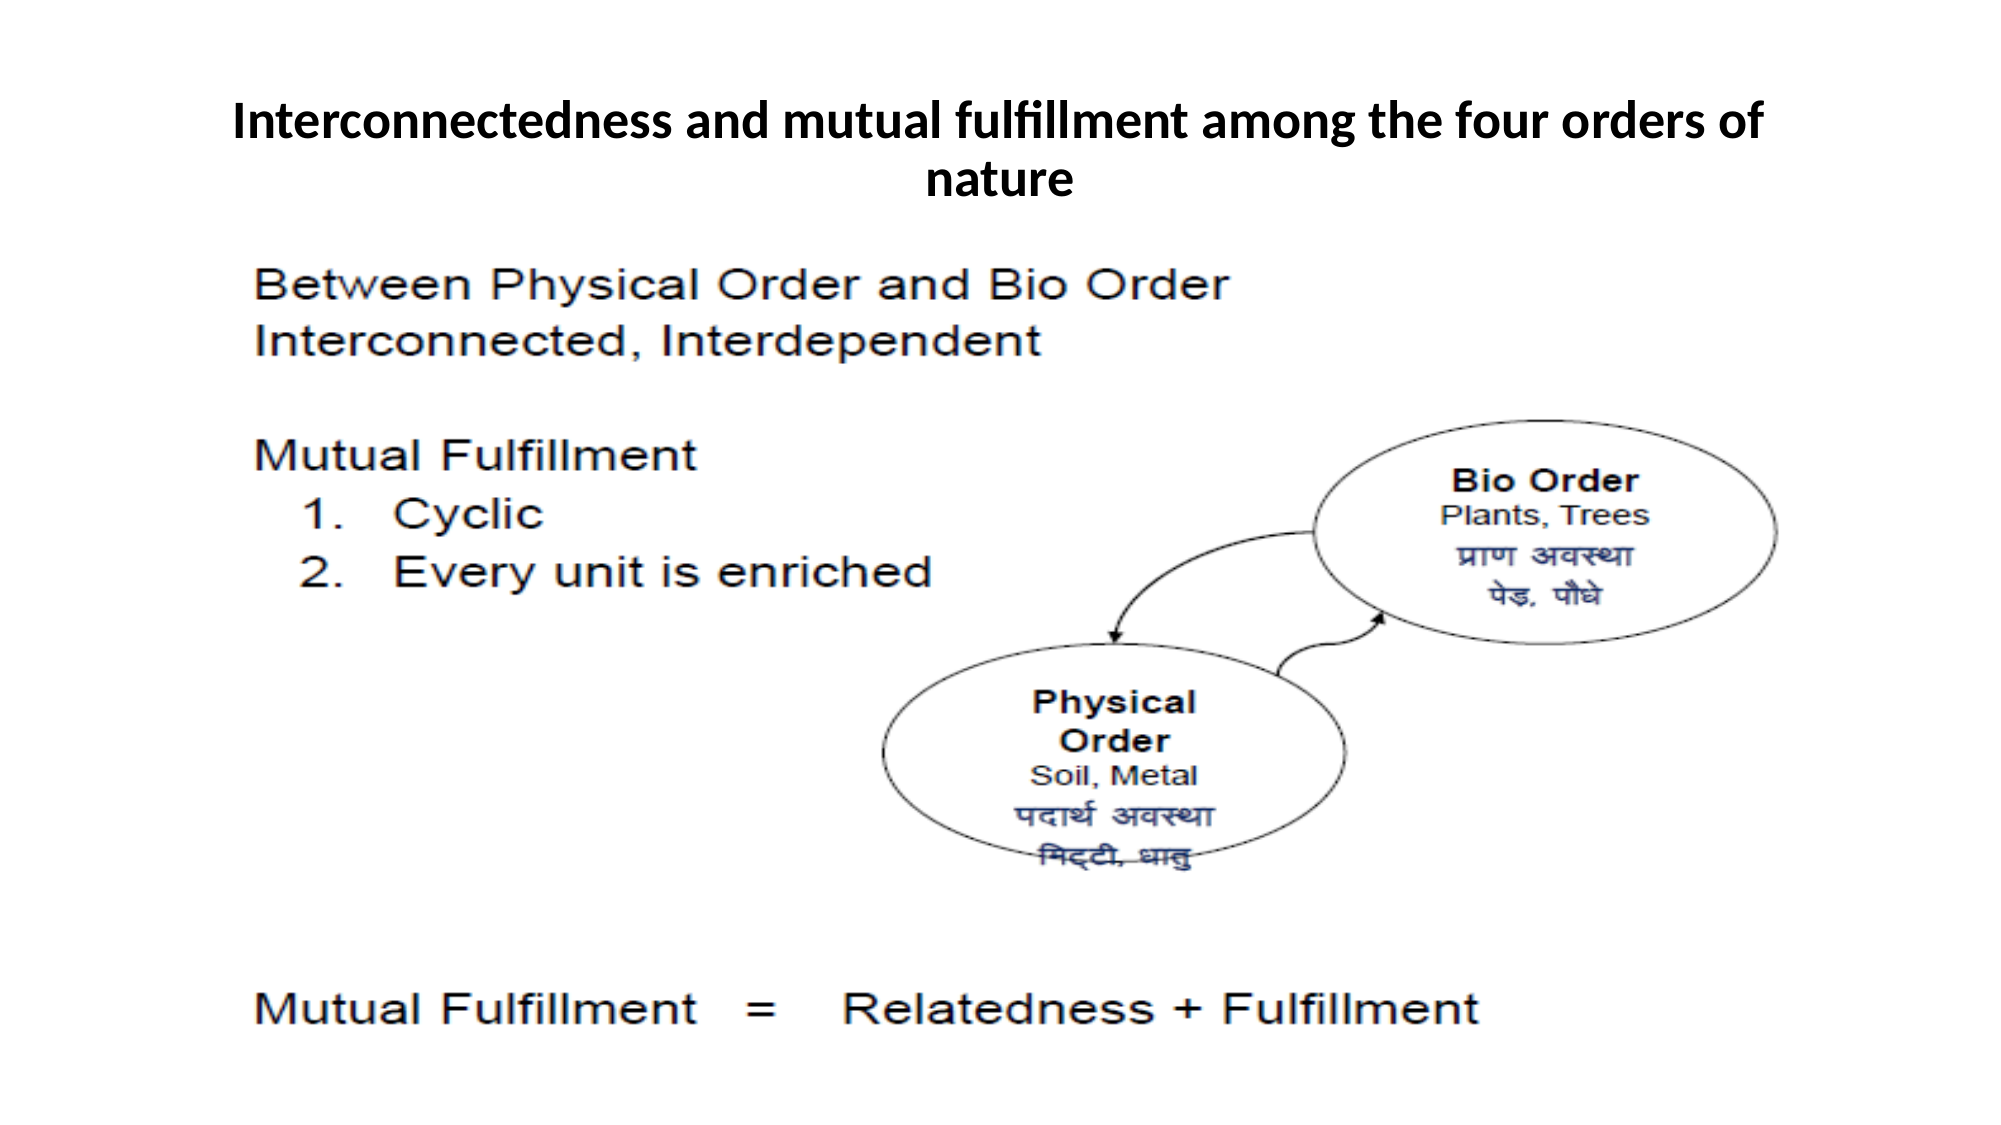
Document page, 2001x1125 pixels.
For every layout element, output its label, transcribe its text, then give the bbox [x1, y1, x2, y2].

title Interconnectedness and mutual fulfillment among the four orders of nature [137, 93, 1863, 207]
picture [240, 263, 1789, 1040]
